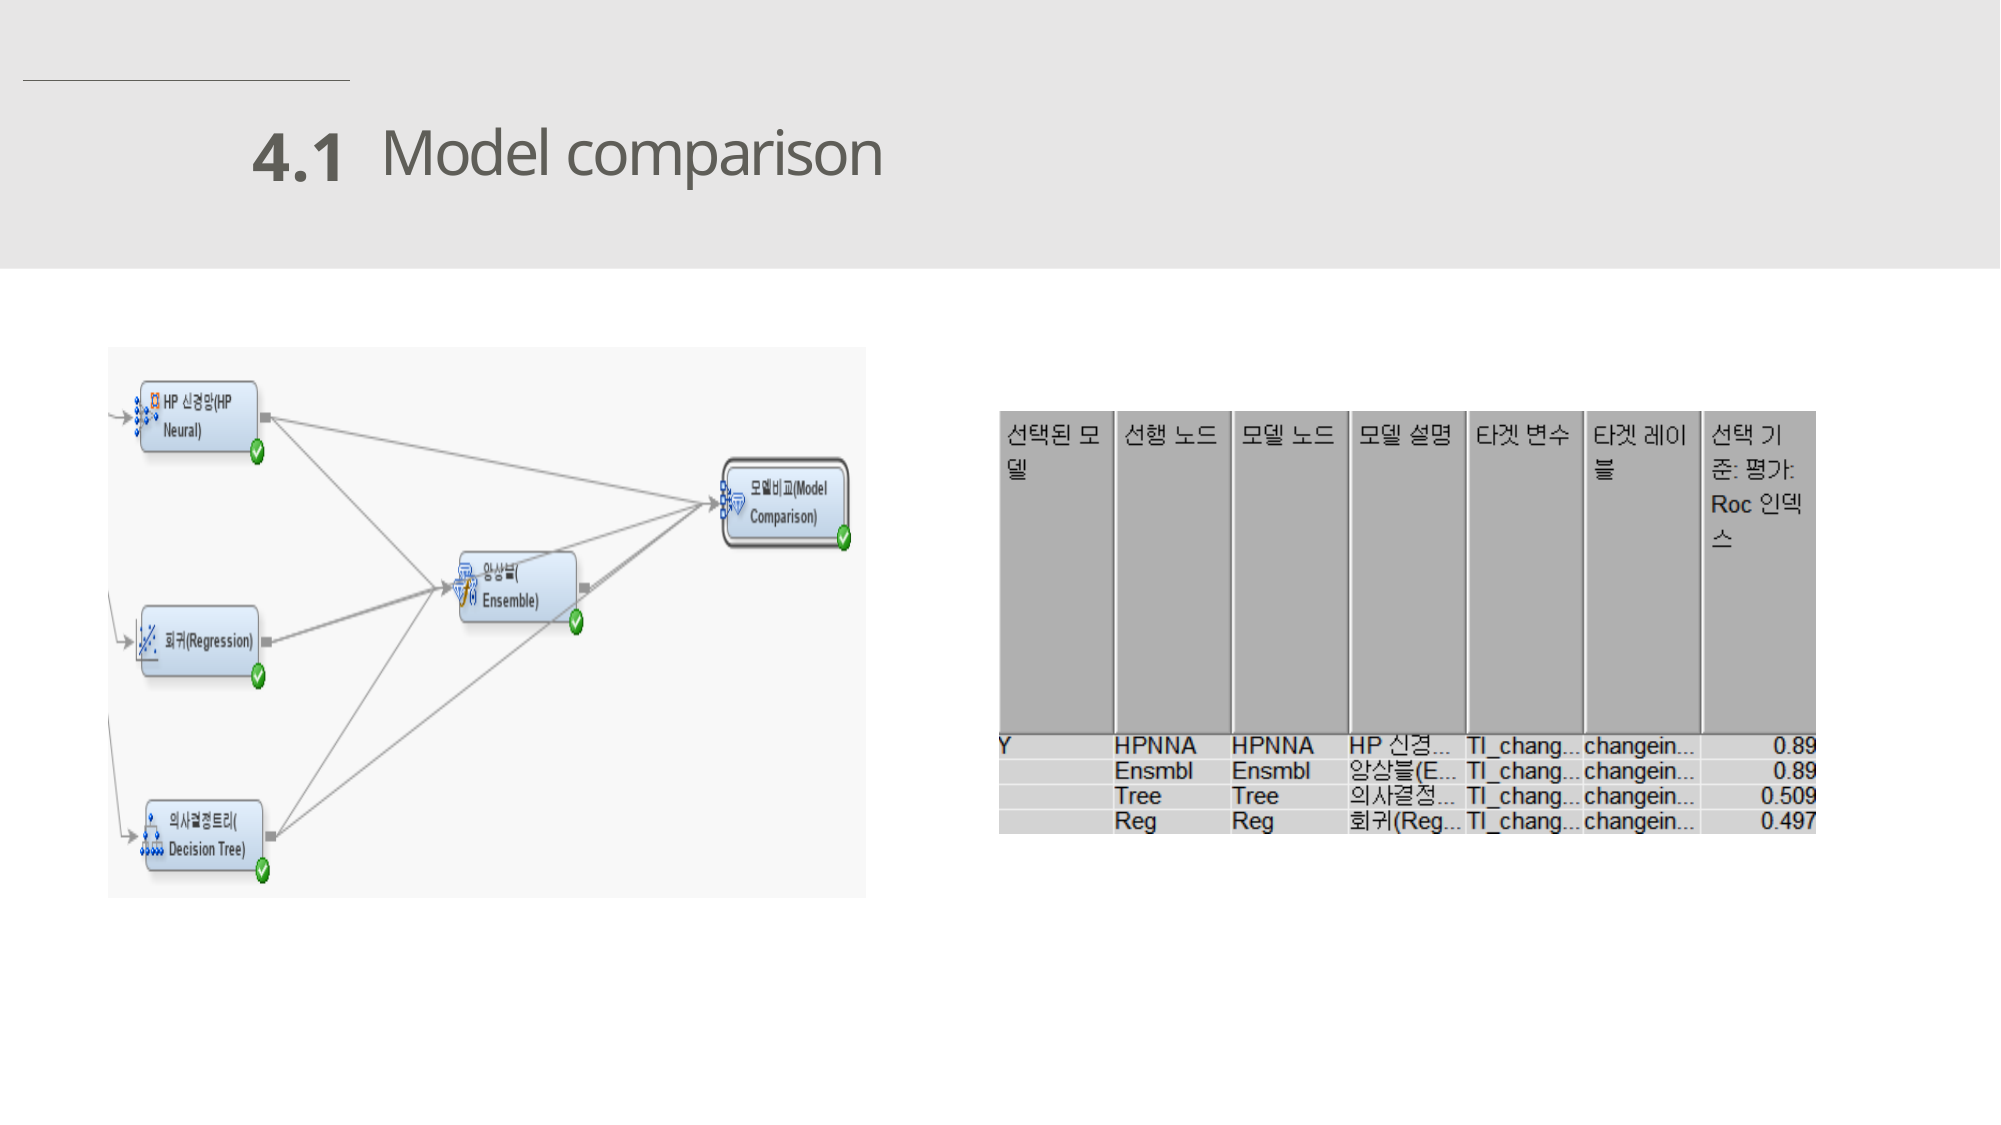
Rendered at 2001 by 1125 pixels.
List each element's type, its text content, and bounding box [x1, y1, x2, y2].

text_box Model comparison [366, 105, 901, 196]
text_box 4.1 [237, 106, 364, 202]
picture [999, 411, 1816, 834]
text_box [0, 0, 2000, 270]
picture [108, 347, 866, 898]
